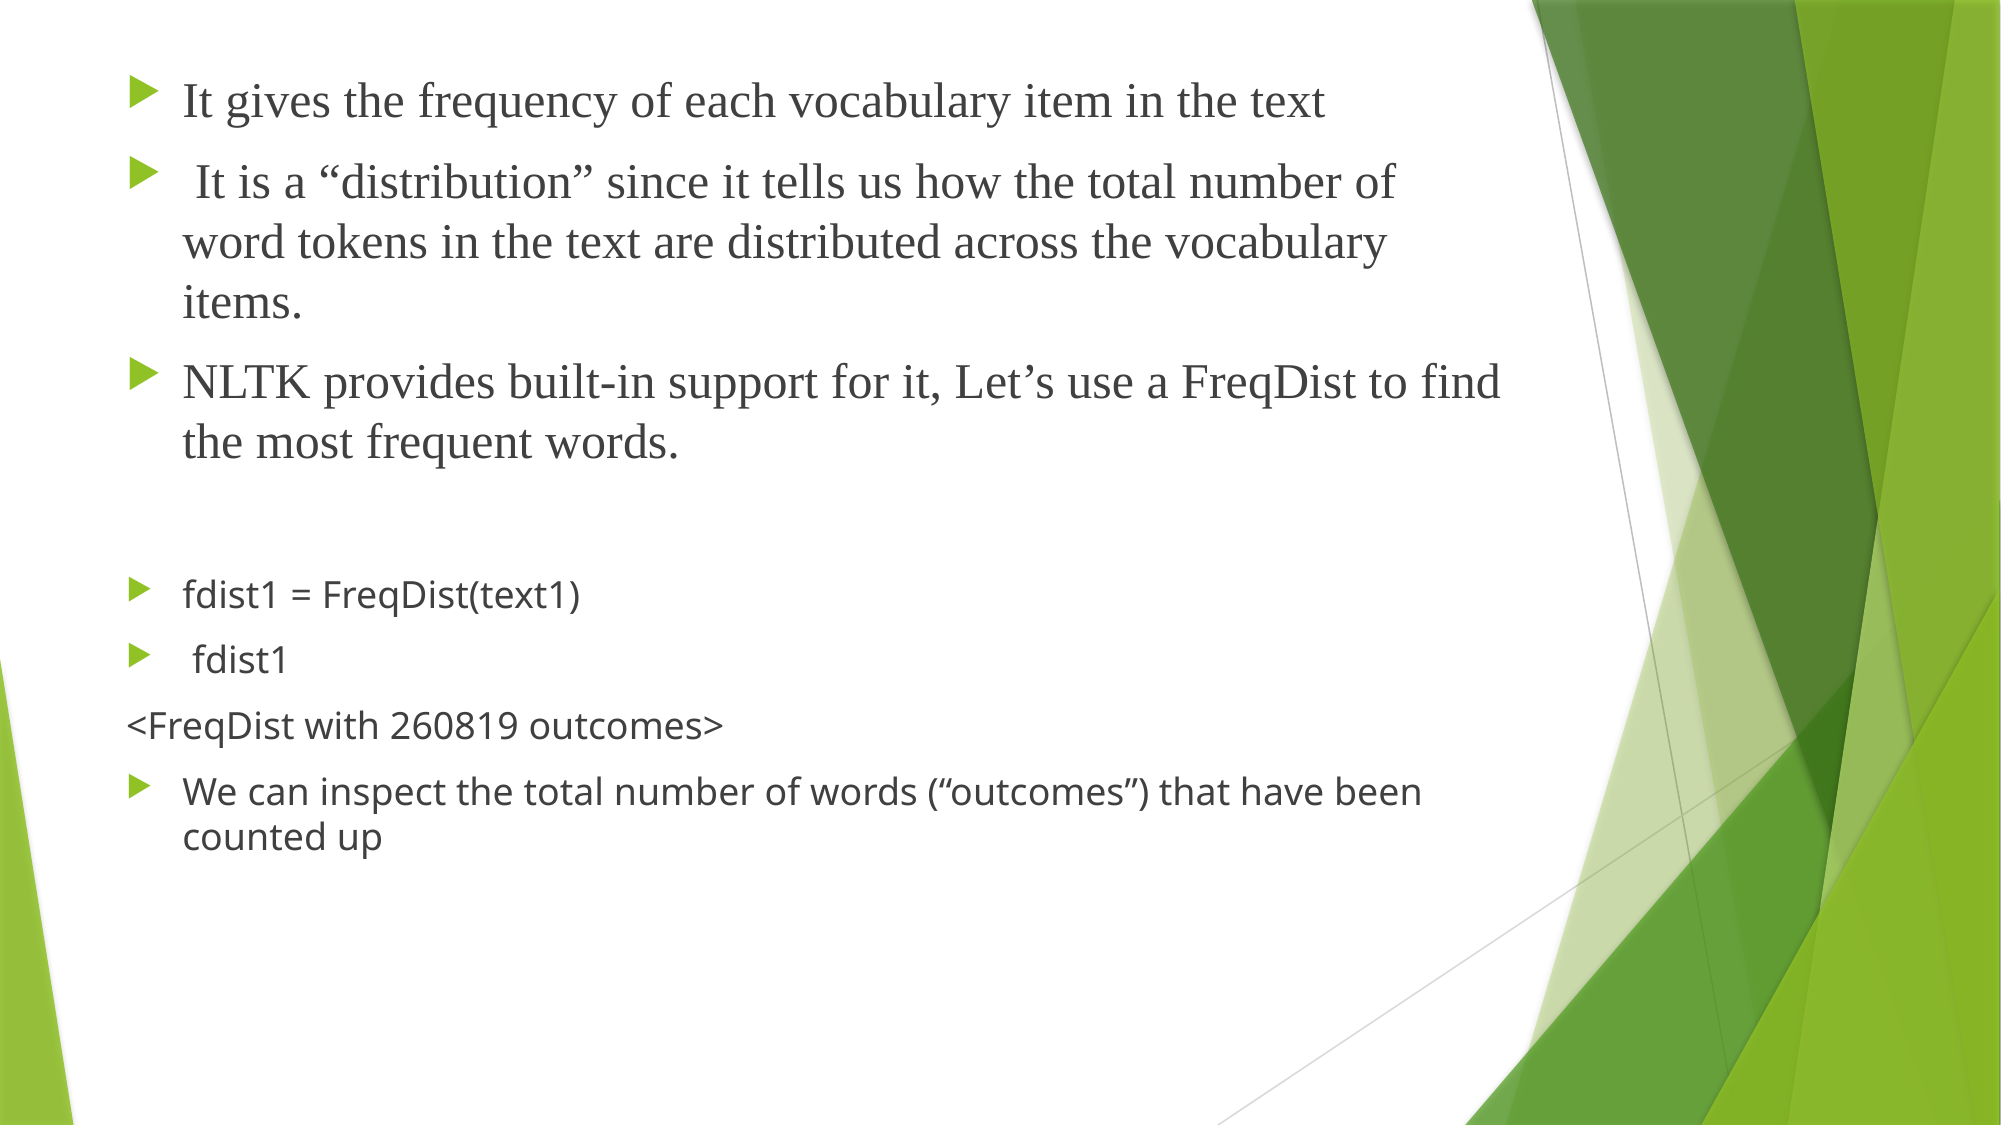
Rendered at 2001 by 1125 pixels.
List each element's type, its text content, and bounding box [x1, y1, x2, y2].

list It gives the frequency of each vocabulary item in the text It is a “distribution” since it tells us how the total number of word tokens in the text are distributed across the vocabulary items. NLTK provides built-in support for it, Let’s use a FreqDist to find the most frequent words. fdist1 = FreqDist(text1) fdist1 <FreqDist with 260819 outcomes> We can inspect the total number of words (“outcomes”) that have been counted up [111, 59, 1522, 992]
